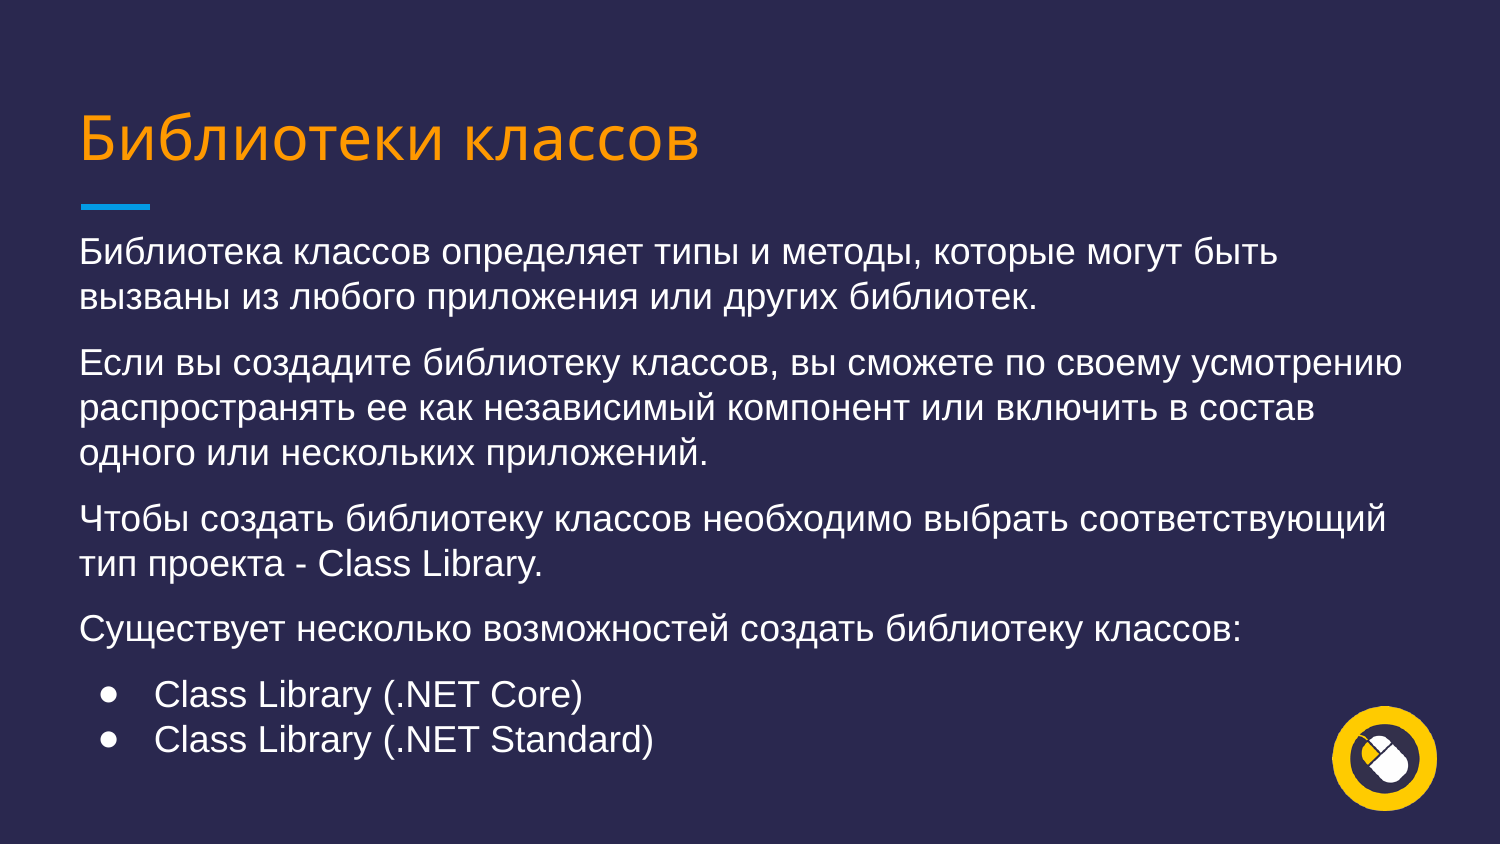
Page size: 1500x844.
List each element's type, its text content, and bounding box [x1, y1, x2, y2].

title Библиотеки классов [63, 75, 1437, 188]
picture [1332, 706, 1437, 811]
list Библиотека классов определяет типы и методы, которые могут быть вызваны из любого приложения или других библиотек. Если вы создадите библиотеку классов, вы сможете по своему усмотрению распространять ее как независимый компонент или включить в состав одного или нескольких приложений. Чтобы создать библиотеку классов необходимо выбрать соответствующий тип проекта - Class Library. Существует несколько возможностей создать библиотеку классов: Class Library (.NET Core) Class Library (.NET Standard) [63, 211, 1437, 844]
